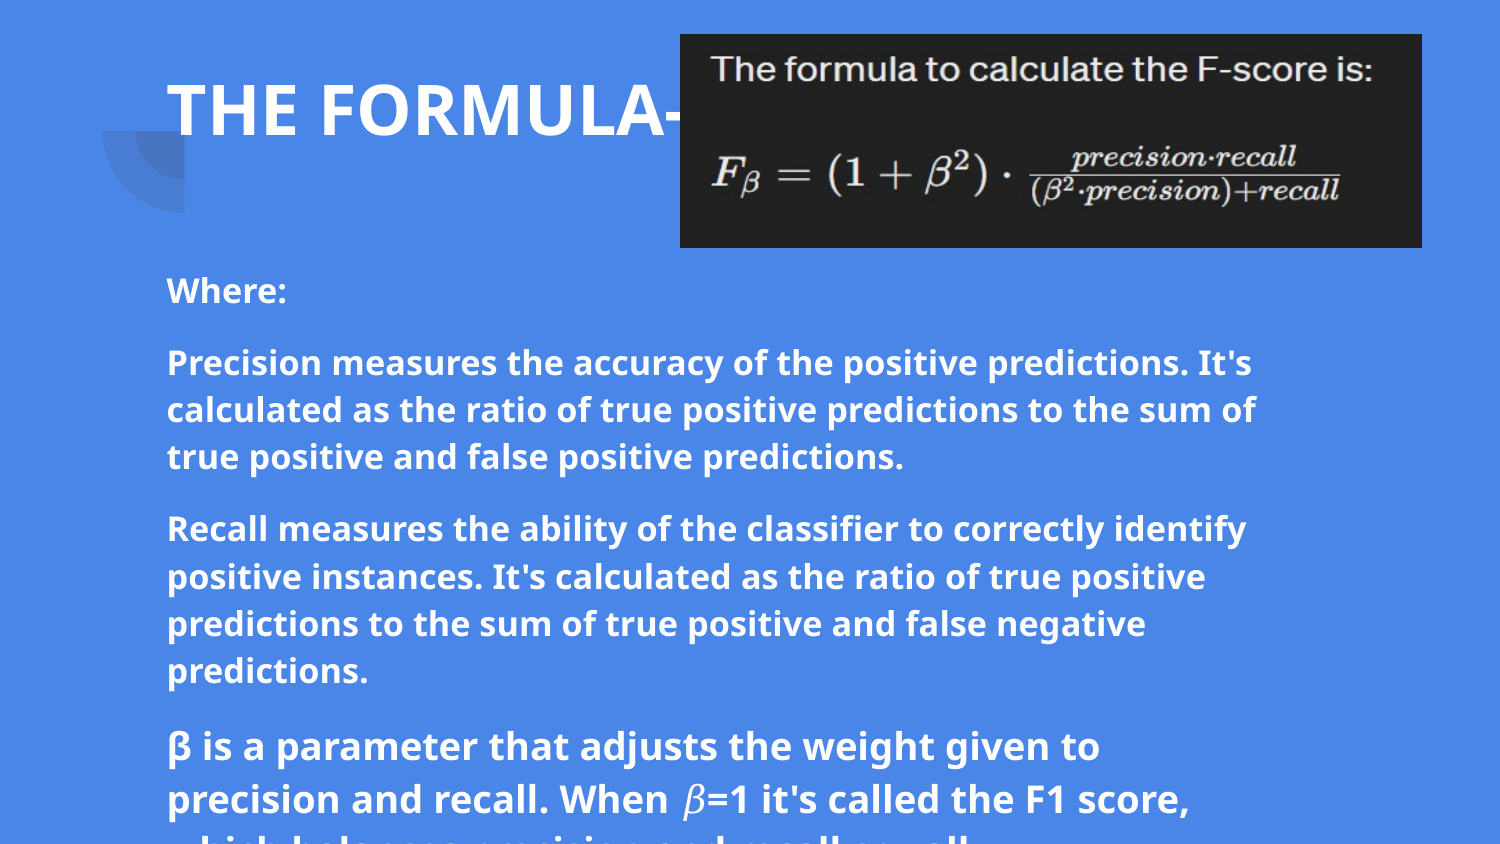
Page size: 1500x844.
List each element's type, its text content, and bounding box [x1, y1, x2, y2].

title THE FORMULA- [151, 49, 674, 214]
picture [679, 33, 1423, 249]
list Where: Precision measures the accuracy of the positive predictions. It's calculated as the ratio of true positive predictions to the sum of true positive and false positive predictions. Recall measures the ability of the classifier to correctly identify positive instances. It's calculated as the ratio of true positive predictions to the sum of true positive and false negative predictions. β is a parameter that adjusts the weight given to precision and recall. When 𝛽=1 it's called the F1 score, which balances precision and recall equally. [151, 248, 1291, 844]
